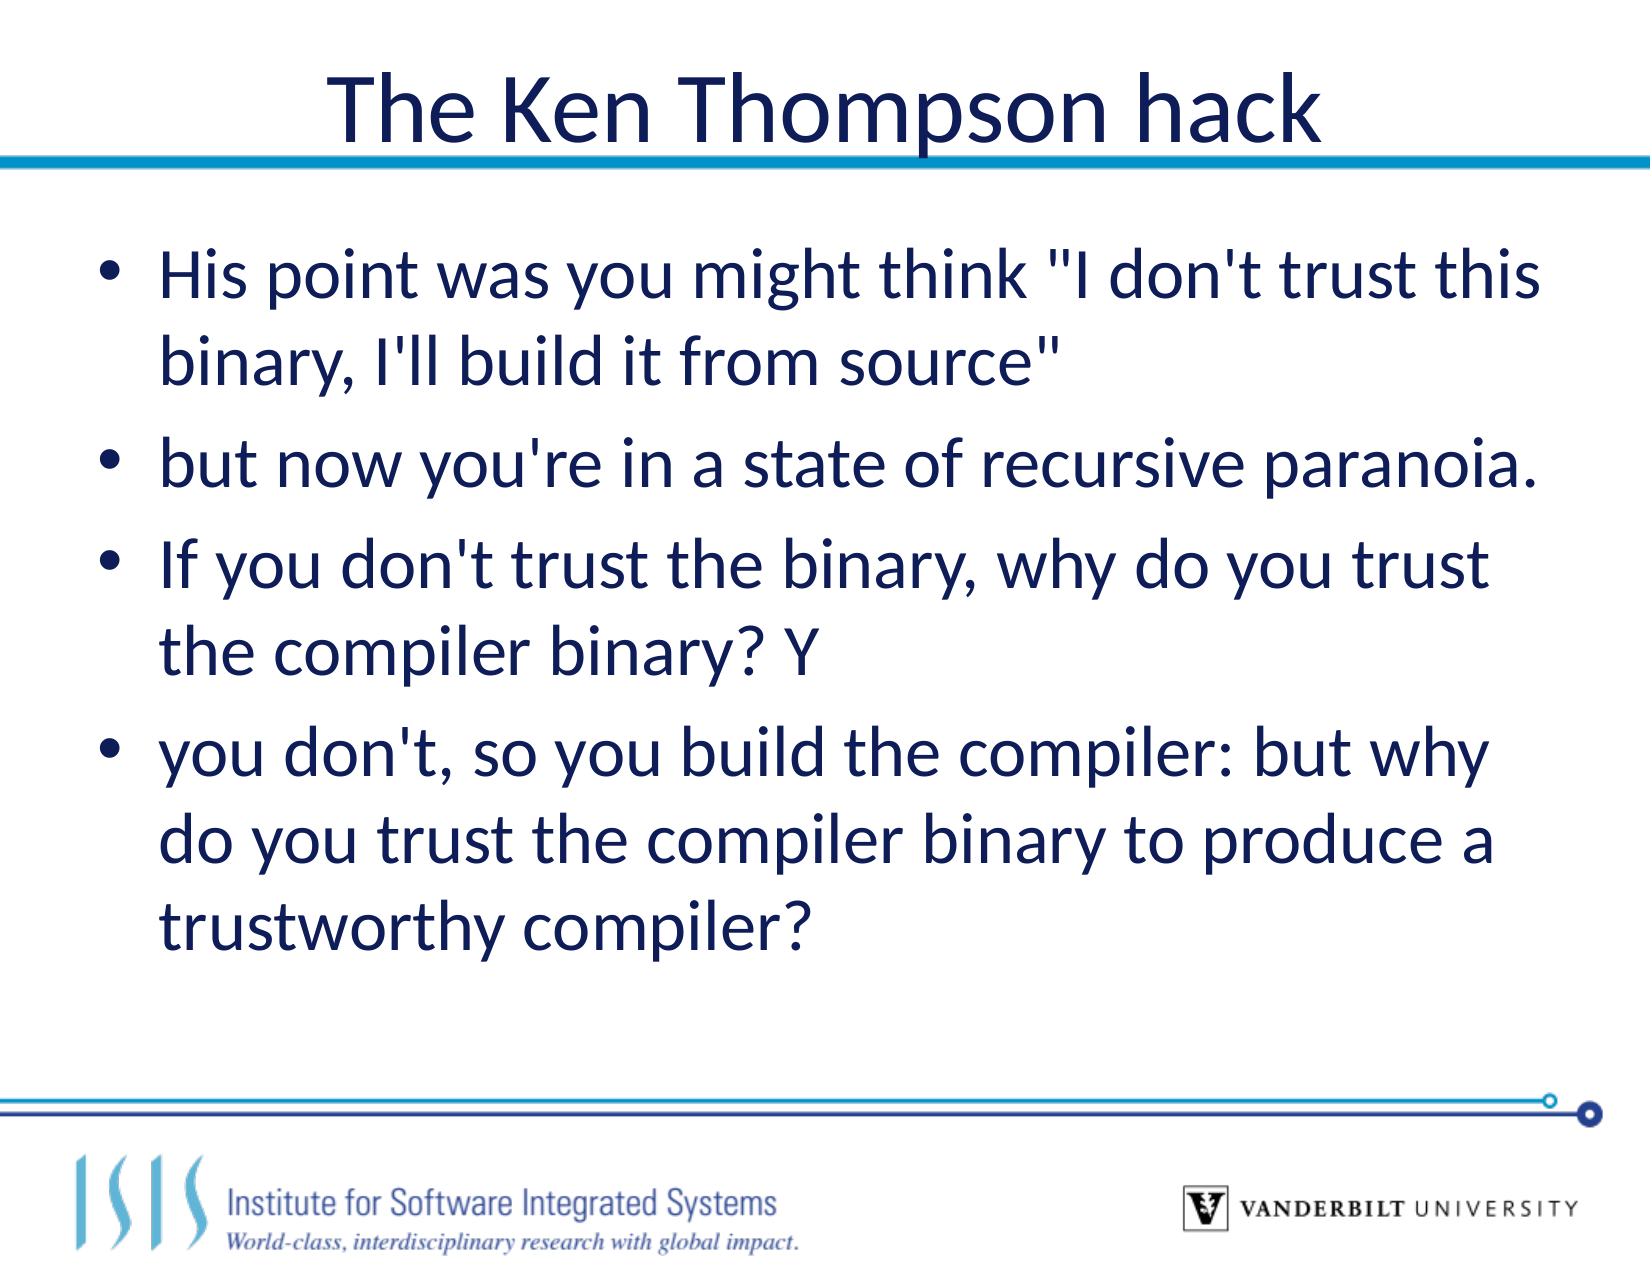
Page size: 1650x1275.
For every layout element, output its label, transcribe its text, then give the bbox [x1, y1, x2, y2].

title The Ken Thompson hack [82, 29, 1568, 176]
list His point was you might think "I don't trust this binary, I'll build it from source" but now you're in a state of recursive paranoia. If you don't trust the binary, why do you trust the compiler binary? Y you don't, so you build the compiler: but why do you trust the compiler binary to produce a trustworthy compiler? [82, 218, 1568, 1061]
